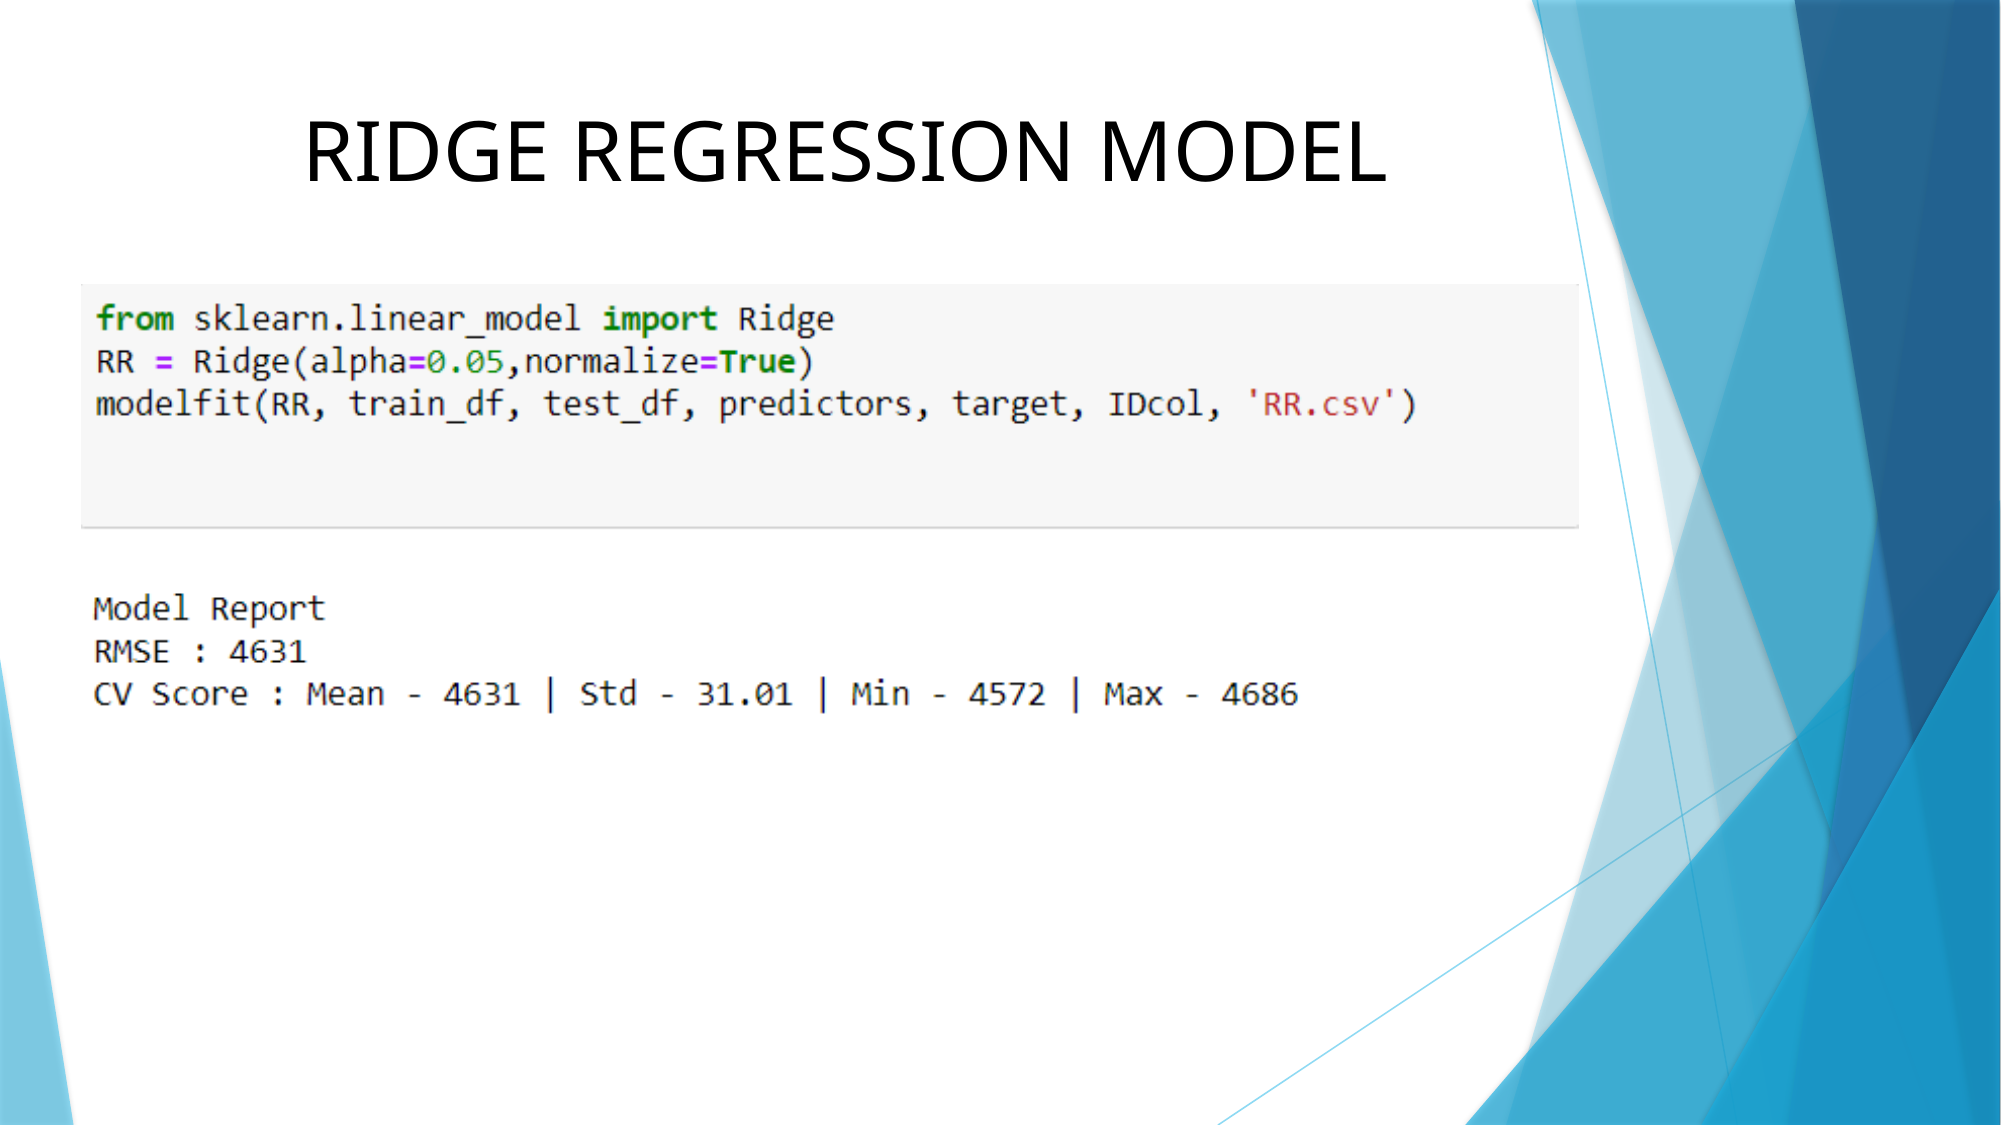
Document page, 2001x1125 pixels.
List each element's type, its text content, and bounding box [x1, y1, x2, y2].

picture [80, 284, 1580, 738]
text_box RIDGE REGRESSION MODEL [287, 91, 1404, 206]
